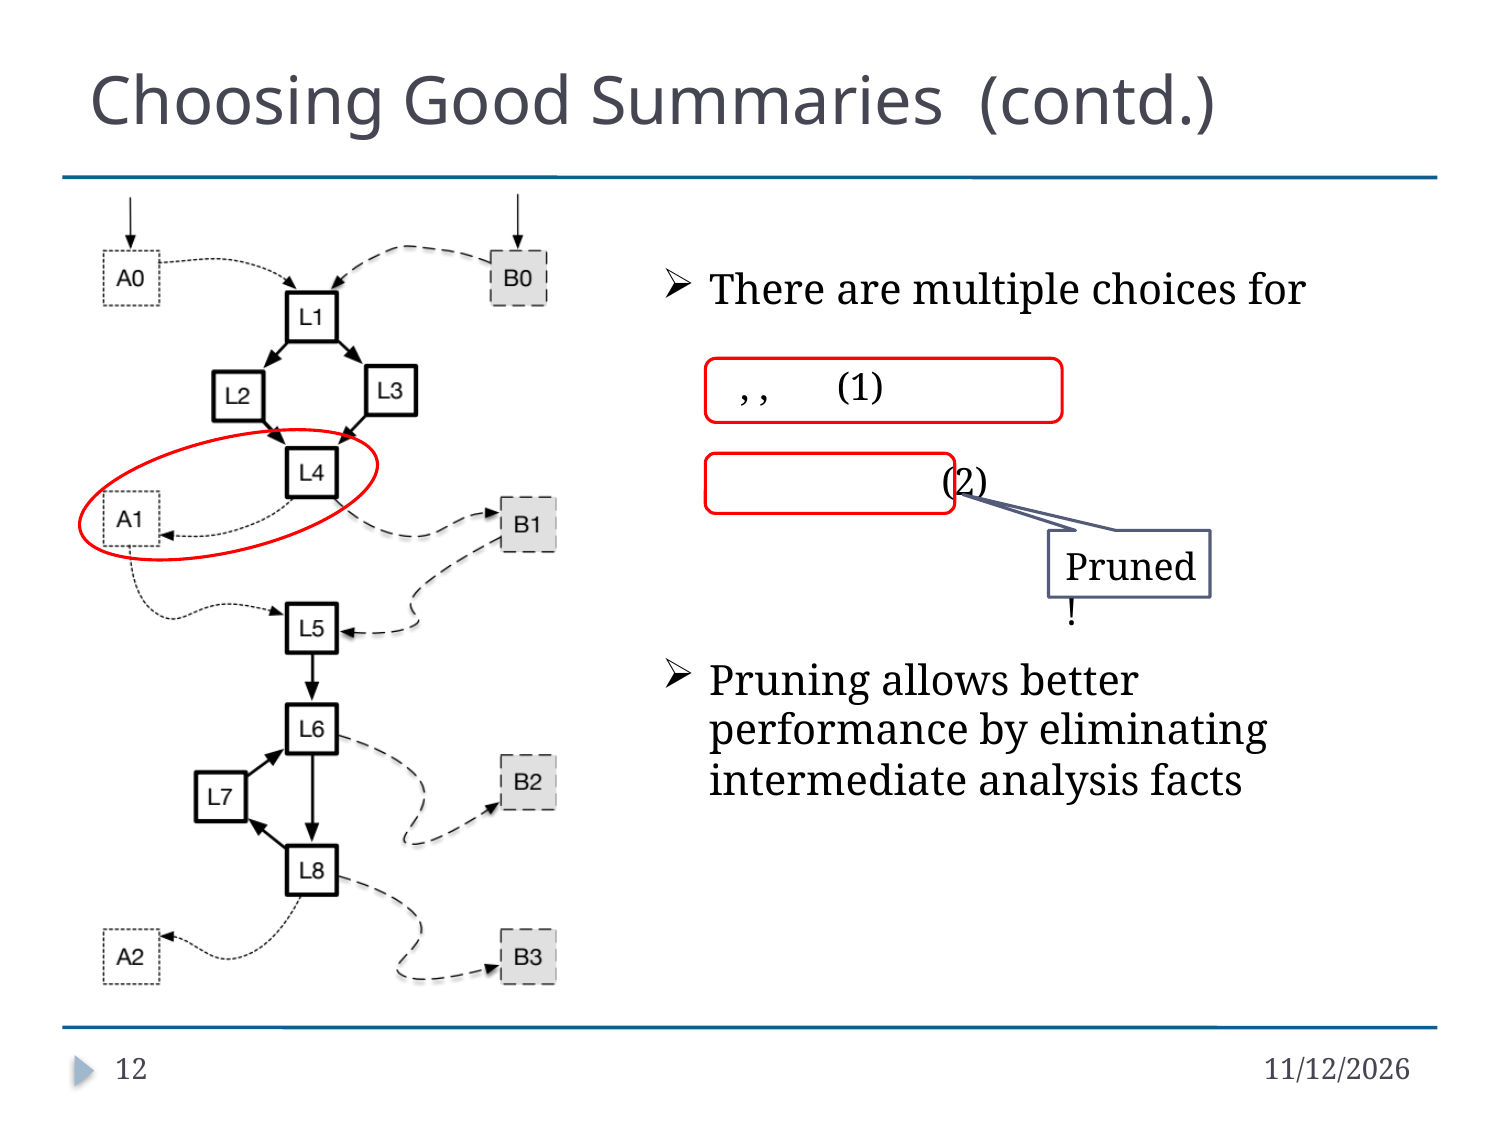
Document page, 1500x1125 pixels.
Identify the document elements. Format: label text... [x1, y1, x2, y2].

text_box [961, 492, 1212, 599]
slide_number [1050, 1042, 1426, 1103]
title Choosing Good Summaries (contd.) [75, 24, 1425, 171]
text_box [77, 494, 94, 549]
text_box Pruned! [1050, 535, 1213, 641]
text_box [703, 451, 957, 515]
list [100, 191, 557, 990]
text_box [703, 356, 1064, 424]
slide_number 12 [100, 1042, 426, 1103]
